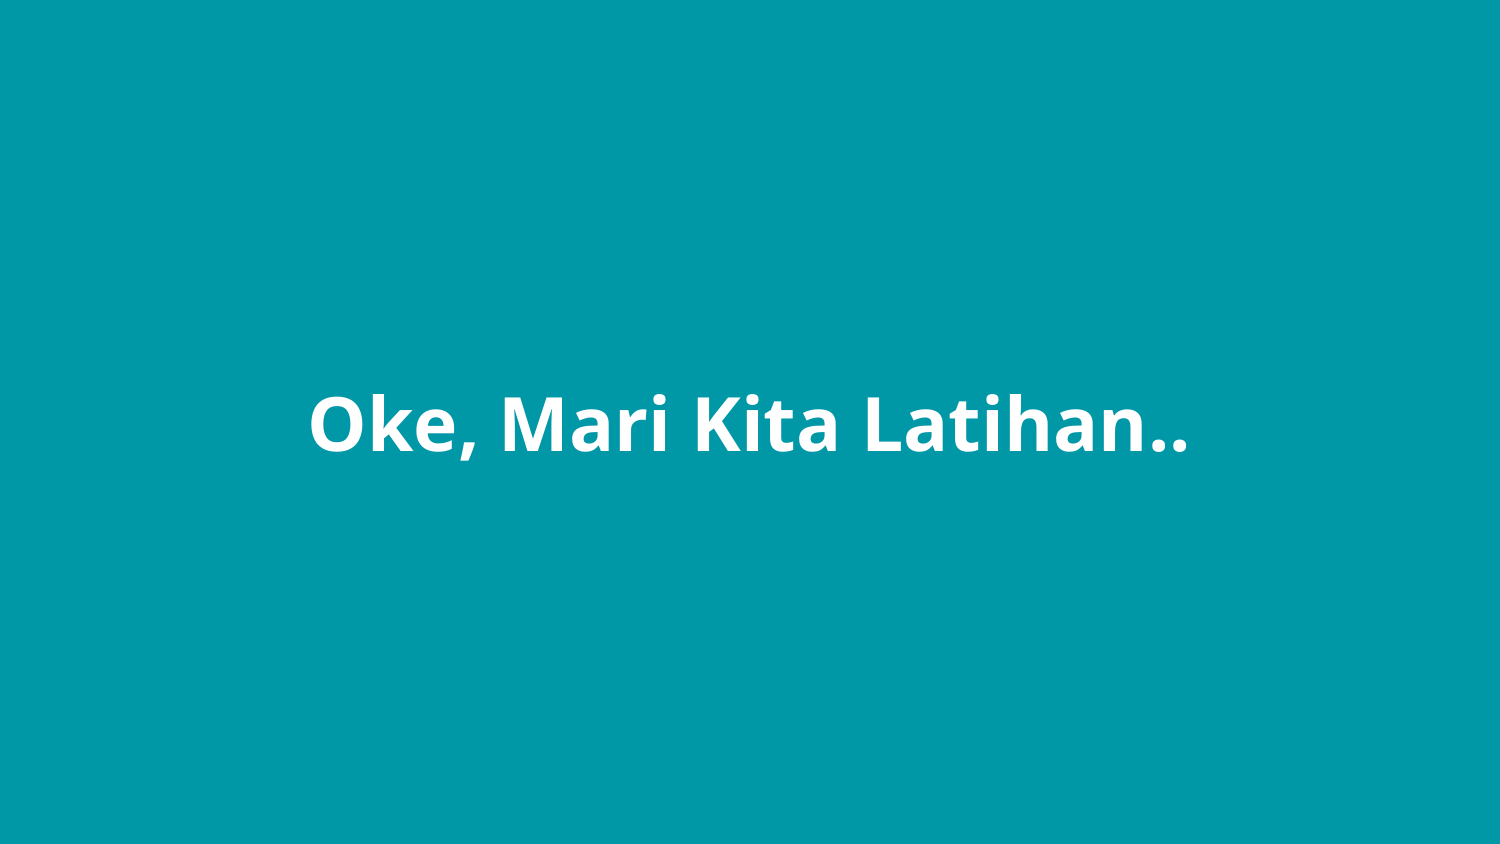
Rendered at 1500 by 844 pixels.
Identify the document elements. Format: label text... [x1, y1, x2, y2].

title Oke, Mari Kita Latihan.. [150, 336, 1350, 508]
